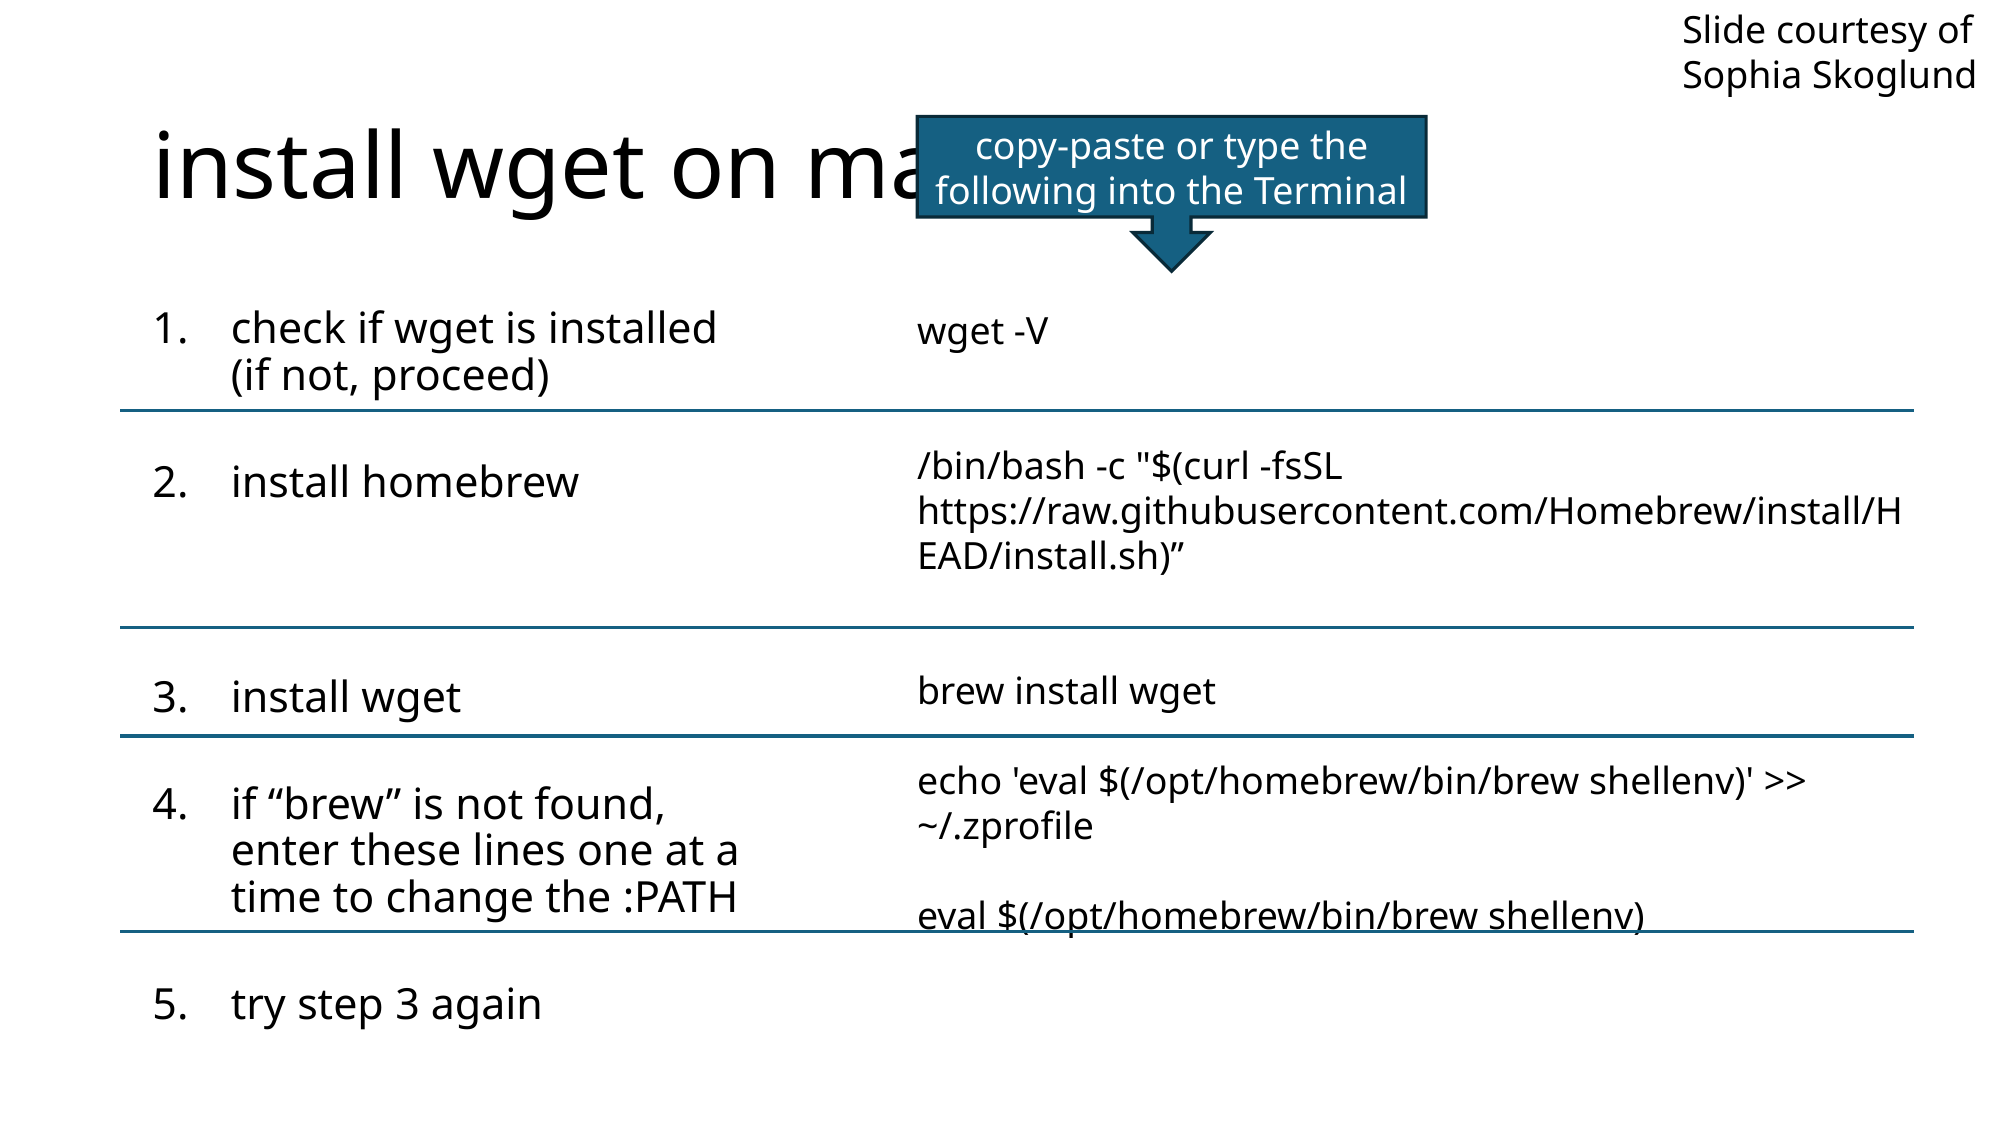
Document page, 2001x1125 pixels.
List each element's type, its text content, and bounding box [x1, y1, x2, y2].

list check if wget is installed (if not, proceed) install homebrew install wget if “brew” is not found, enter these lines one at a time to change the :PATH try step 3 again [137, 629, 770, 734]
title install wget on mac [137, 59, 1863, 278]
list check if wget is installed (if not, proceed) install homebrew install wget if “brew” is not found, enter these lines one at a time to change the :PATH try step 3 again [137, 933, 770, 1043]
list check if wget is installed (if not, proceed) install homebrew install wget if “brew” is not found, enter these lines one at a time to change the :PATH try step 3 again [137, 738, 770, 930]
list check if wget is installed (if not, proceed) install homebrew install wget if “brew” is not found, enter these lines one at a time to change the :PATH try step 3 again [137, 299, 770, 409]
list check if wget is installed (if not, proceed) install homebrew install wget if “brew” is not found, enter these lines one at a time to change the :PATH try step 3 again [137, 412, 770, 626]
text_box copy-paste or type the following into the Terminal [915, 114, 1428, 274]
text_box Slide courtesy of Sophia Skoglund [1667, 0, 2000, 103]
text_box wget -V /bin/bash -c "$(curl -fsSL https://raw.githubusercontent.com/Homebrew/install/HEAD/install.sh)” brew install wget echo 'eval $(/opt/homebrew/bin/brew shellenv)' >> ~/.zprofile eval $(/opt/homebrew/bin/brew shellenv) [902, 299, 1923, 945]
